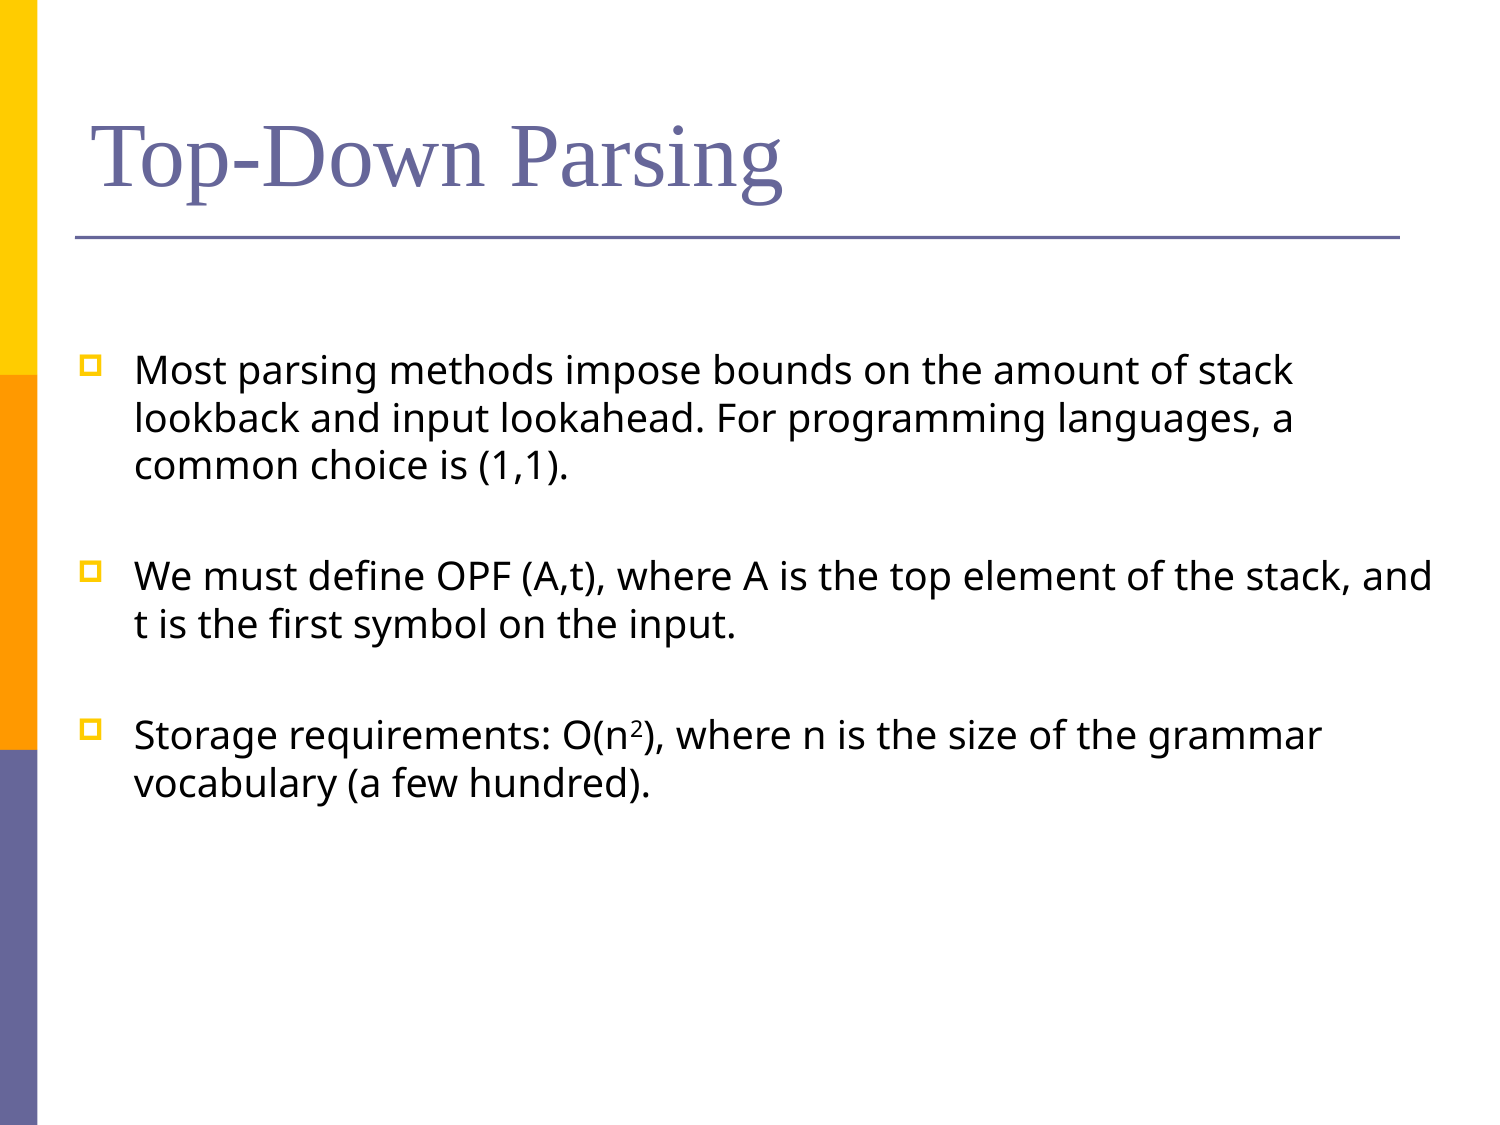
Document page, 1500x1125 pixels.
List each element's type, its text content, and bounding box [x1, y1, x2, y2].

list Most parsing methods impose bounds on the amount of stack lookback and input lookahead. For programming languages, a common choice is (1,1). We must define OPF (A,t), where A is the top element of the stack, and t is the first symbol on the input. Storage requirements: O(n2), where n is the size of the grammar vocabulary (a few hundred). [62, 337, 1475, 844]
title Top-Down Parsing [75, 45, 1425, 213]
